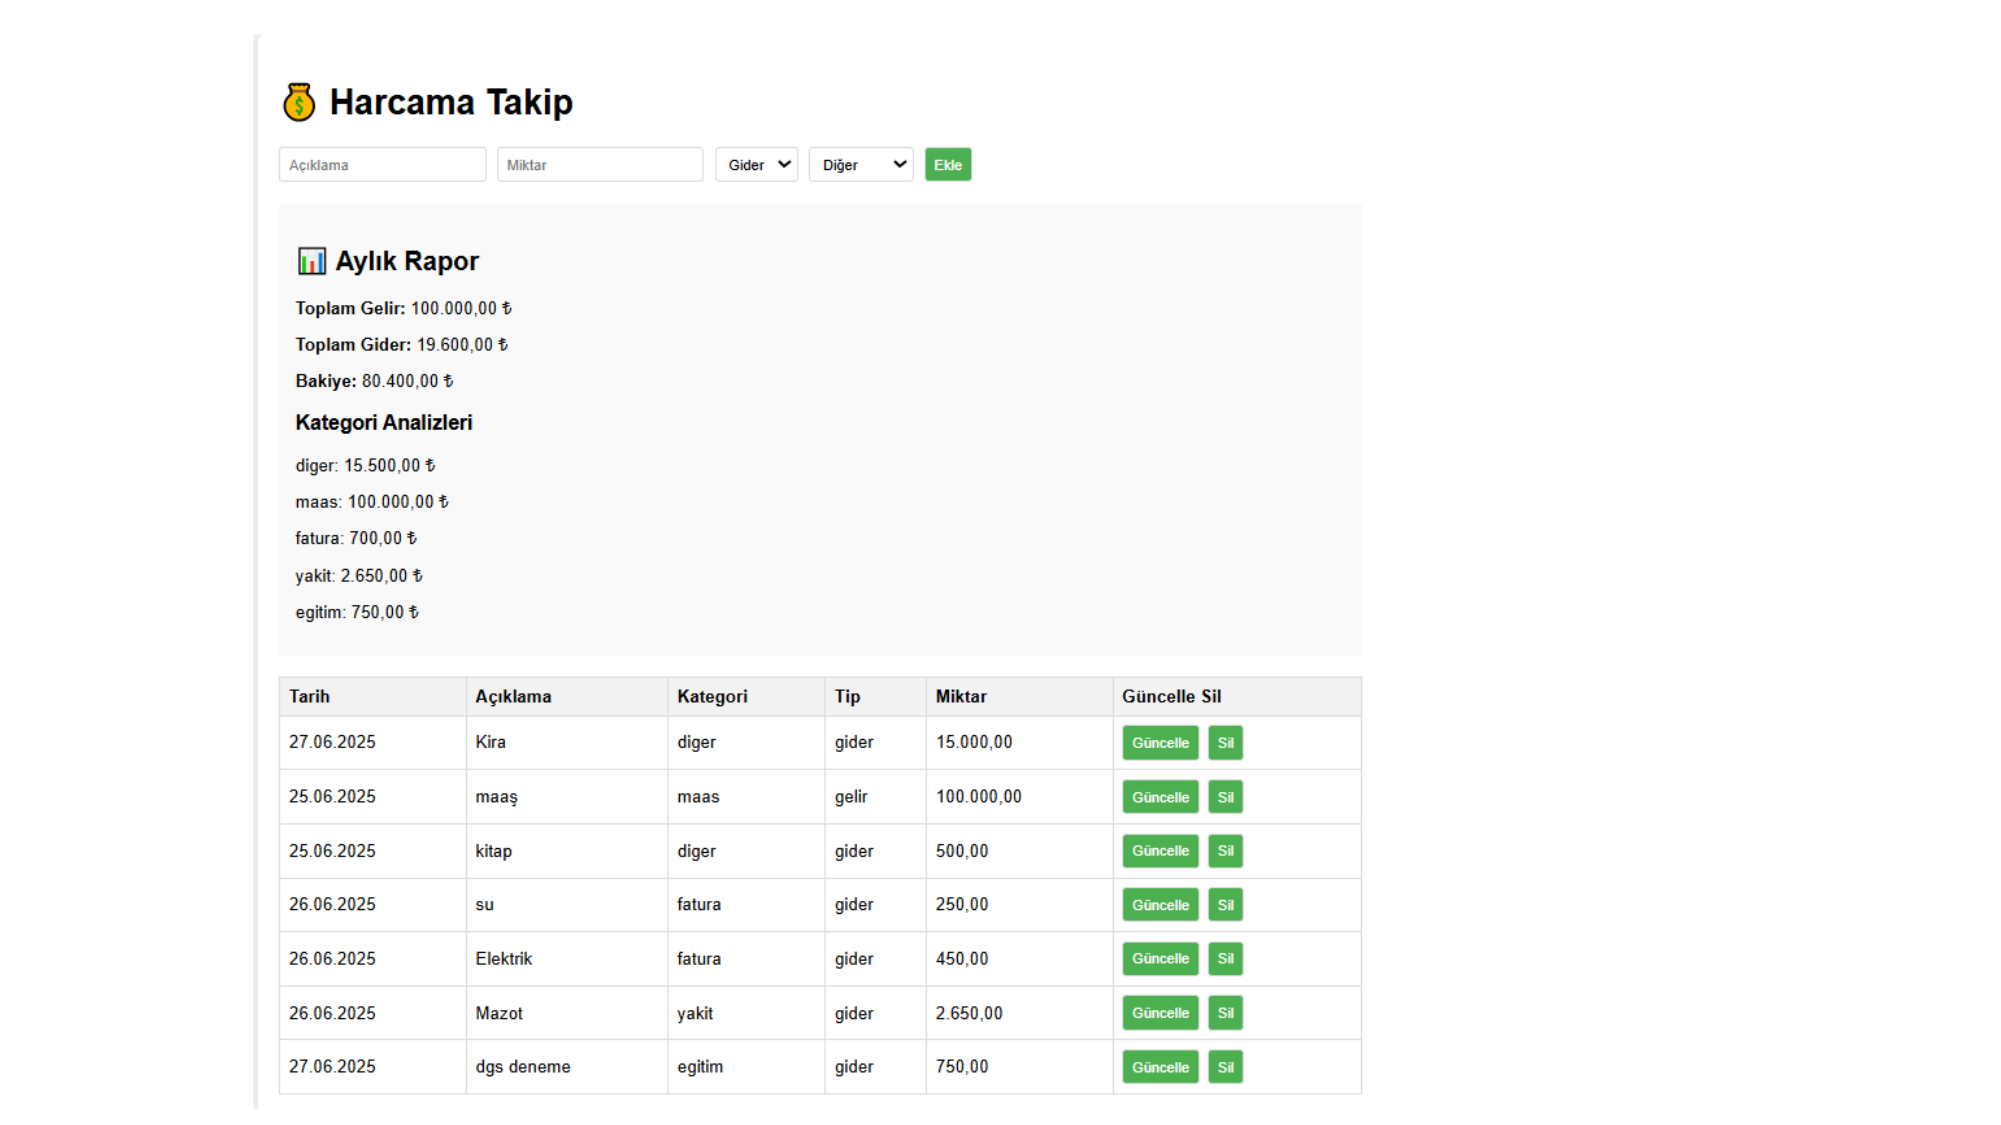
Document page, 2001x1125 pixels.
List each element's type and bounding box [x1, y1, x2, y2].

picture [253, 34, 1374, 1109]
